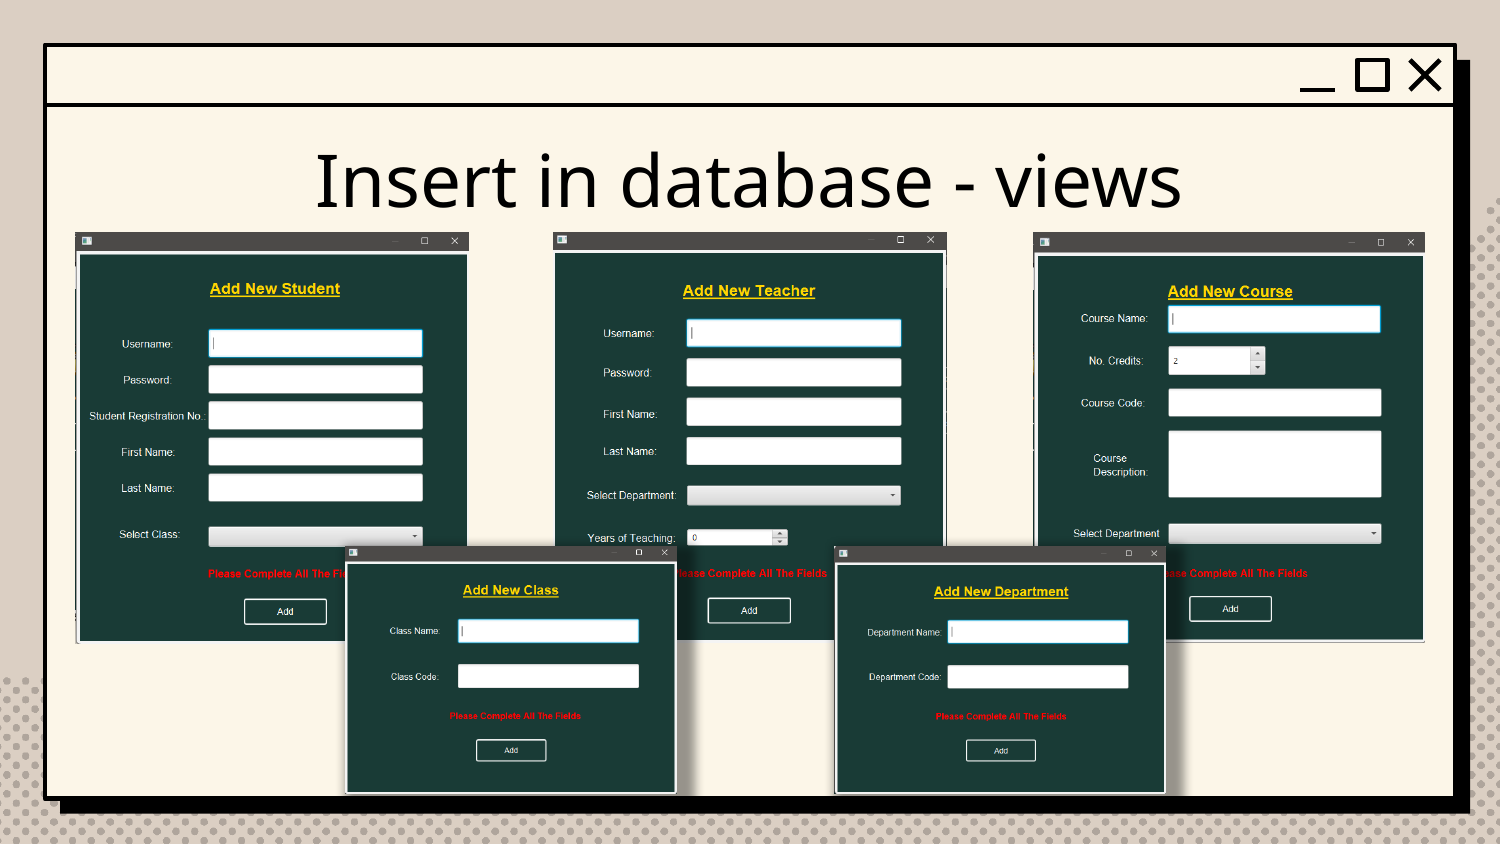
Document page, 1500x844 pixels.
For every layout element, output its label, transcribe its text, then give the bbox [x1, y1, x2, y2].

title Insert in database - views [117, 120, 1383, 233]
picture [75, 231, 1425, 795]
